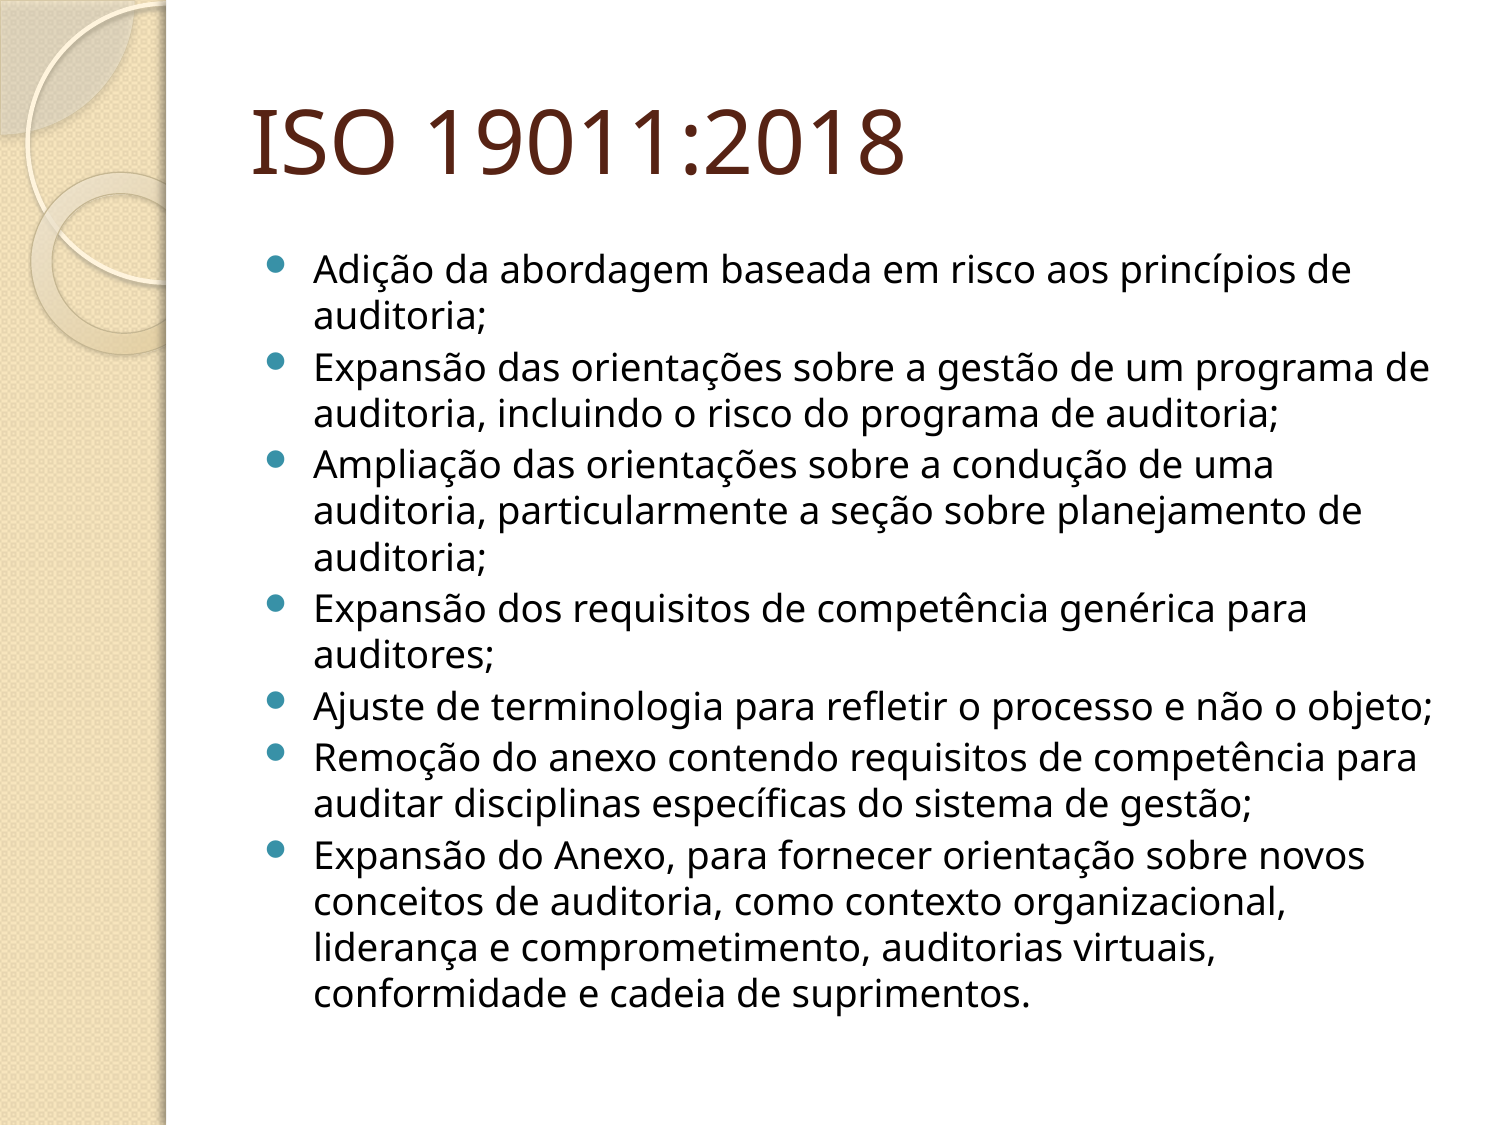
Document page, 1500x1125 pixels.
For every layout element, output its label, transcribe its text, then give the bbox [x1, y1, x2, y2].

list Adição da abordagem baseada em risco aos princípios de auditoria; Expansão das orientações sobre a gestão de um programa de auditoria, incluindo o risco do programa de auditoria; Ampliação das orientações sobre a condução de uma auditoria, particularmente a seção sobre planejamento de auditoria; Expansão dos requisitos de competência genérica para auditores; Ajuste de terminologia para refletir o processo e não o objeto; Remoção do anexo contendo requisitos de competência para auditar disciplinas específicas do sistema de gestão; Expansão do Anexo, para fornecer orientação sobre novos conceitos de auditoria, como contexto organizacional, liderança e comprometimento, auditorias virtuais, conformidade e cadeia de suprimentos. [235, 237, 1466, 1025]
title ISO 19011:2018 [235, 45, 1466, 233]
